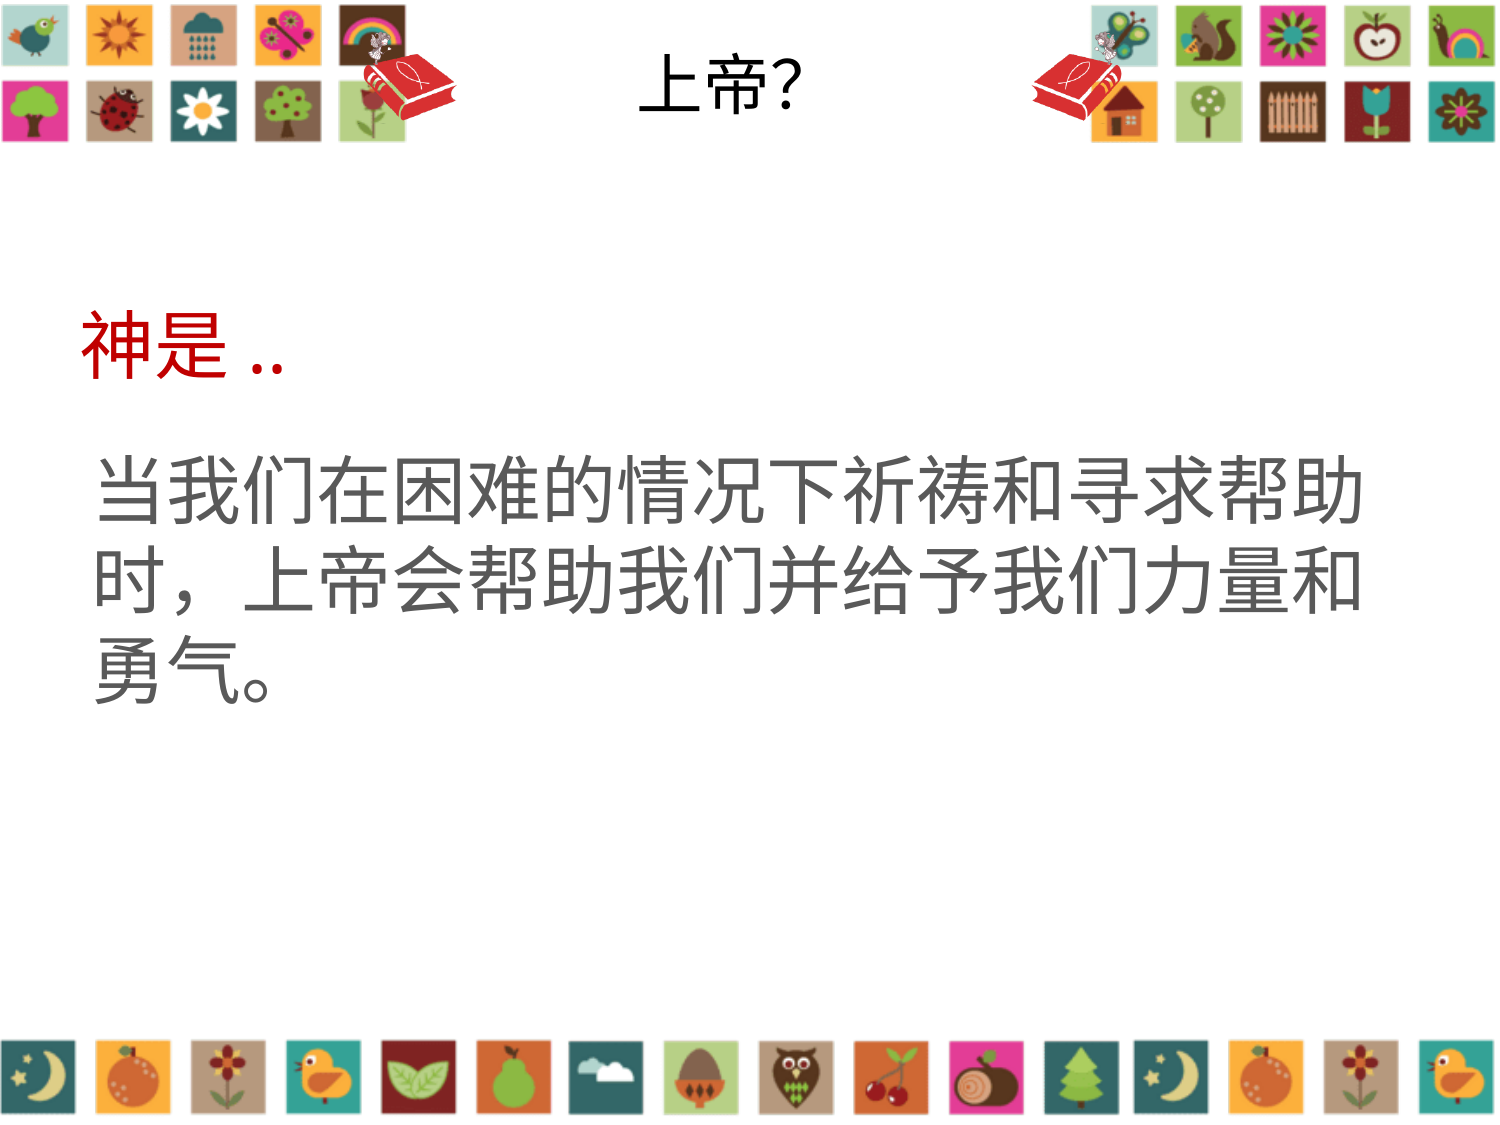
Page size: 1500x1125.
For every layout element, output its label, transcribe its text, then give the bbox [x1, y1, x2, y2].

picture [1000, 3, 1500, 150]
picture [0, 3, 489, 150]
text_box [0, 1028, 1500, 1118]
text_box 当我们在困难的情况下祈祷和寻求帮助时，上帝会帮助我们并给予我们力量和勇气。 [76, 436, 1424, 722]
text_box 上帝？ [489, 35, 999, 131]
text_box 神是.. [64, 290, 1412, 396]
